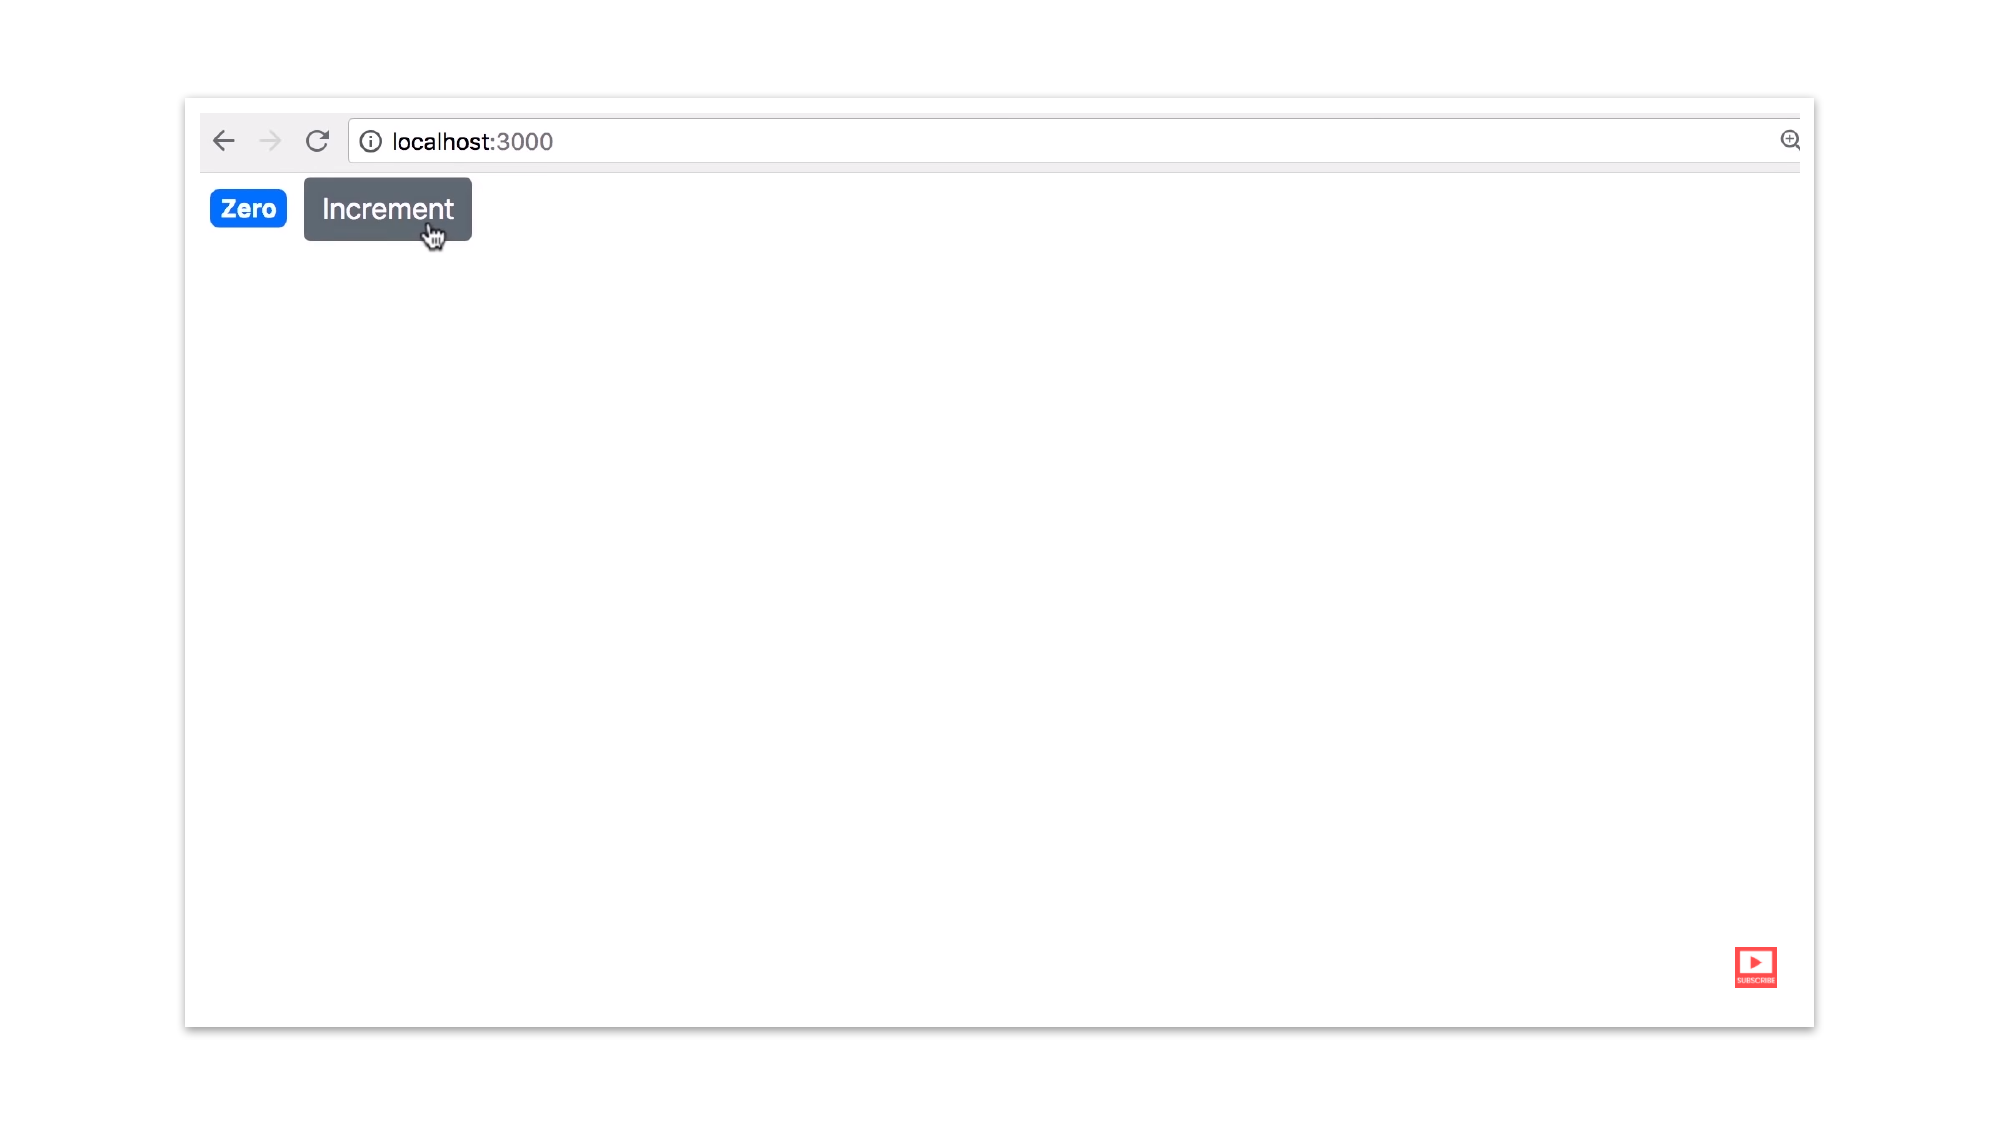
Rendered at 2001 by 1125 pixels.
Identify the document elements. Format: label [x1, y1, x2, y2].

picture [199, 112, 1800, 1013]
